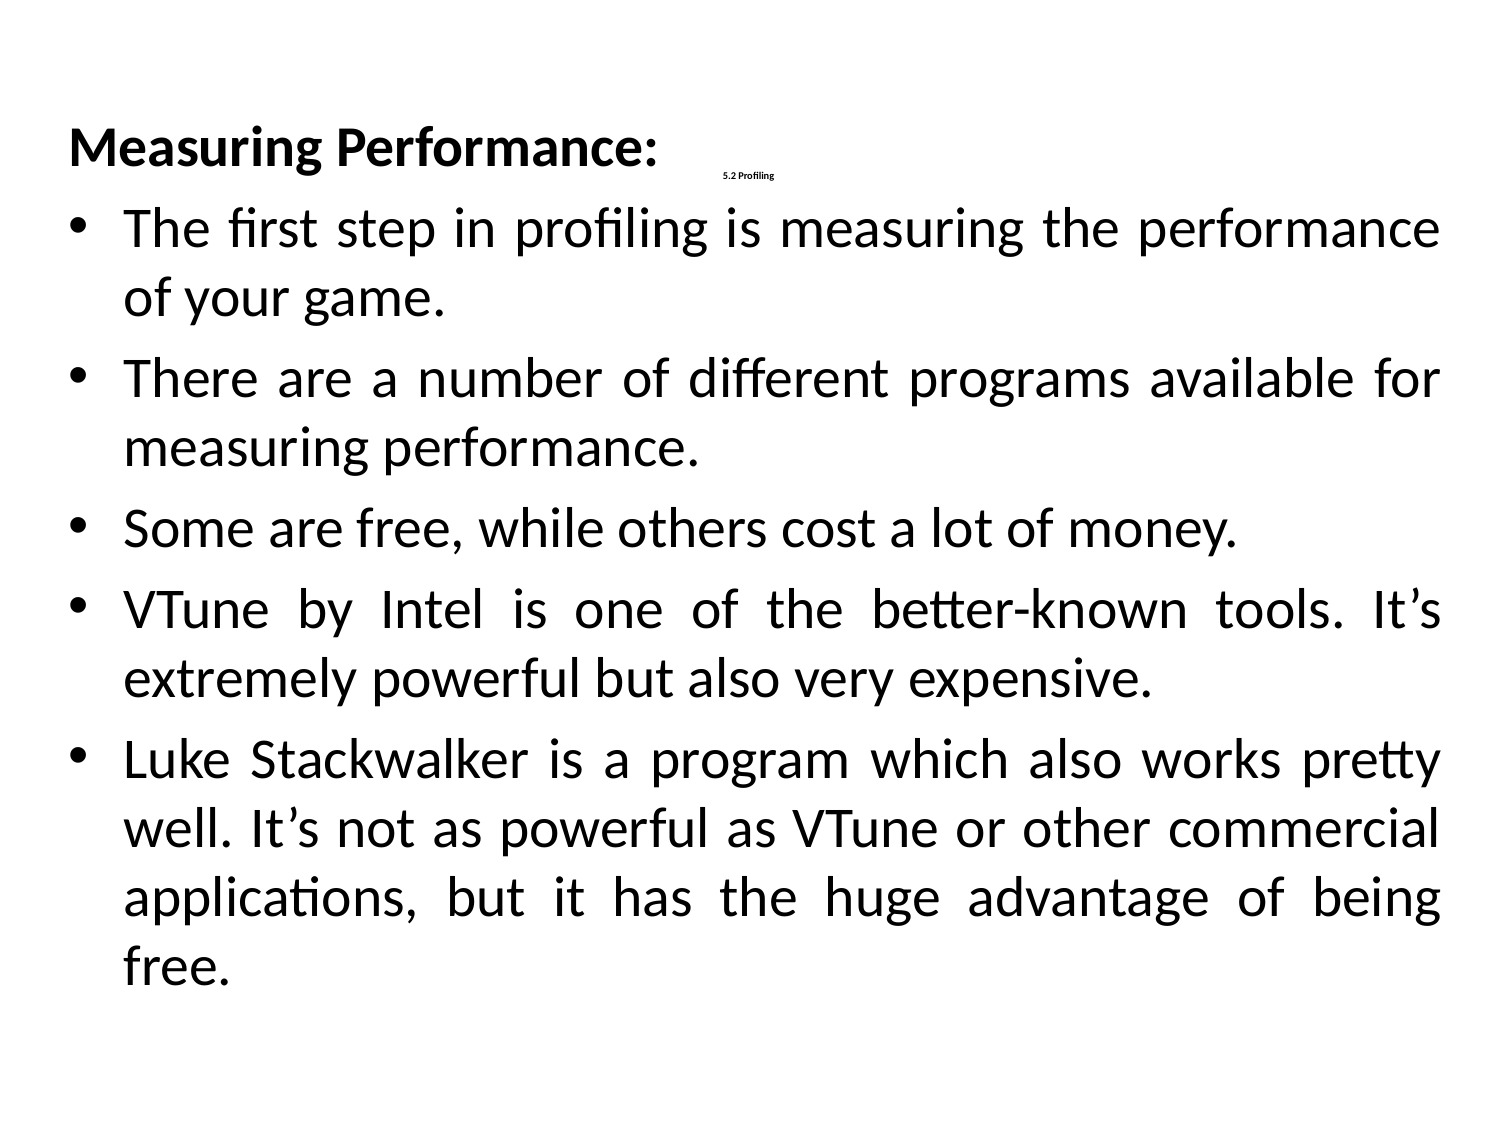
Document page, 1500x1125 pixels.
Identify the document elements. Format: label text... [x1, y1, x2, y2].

list Measuring Performance: The first step in profiling is measuring the performance of your game. There are a number of different programs available for measuring performance. Some are free, while others cost a lot of money. VTune by Intel is one of the better-known tools. It’s extremely powerful but also very expensive. Luke Stackwalker is a program which also works pretty well. It’s not as powerful as VTune or other commercial applications, but it has the huge advantage of being free. [53, 101, 1459, 1094]
